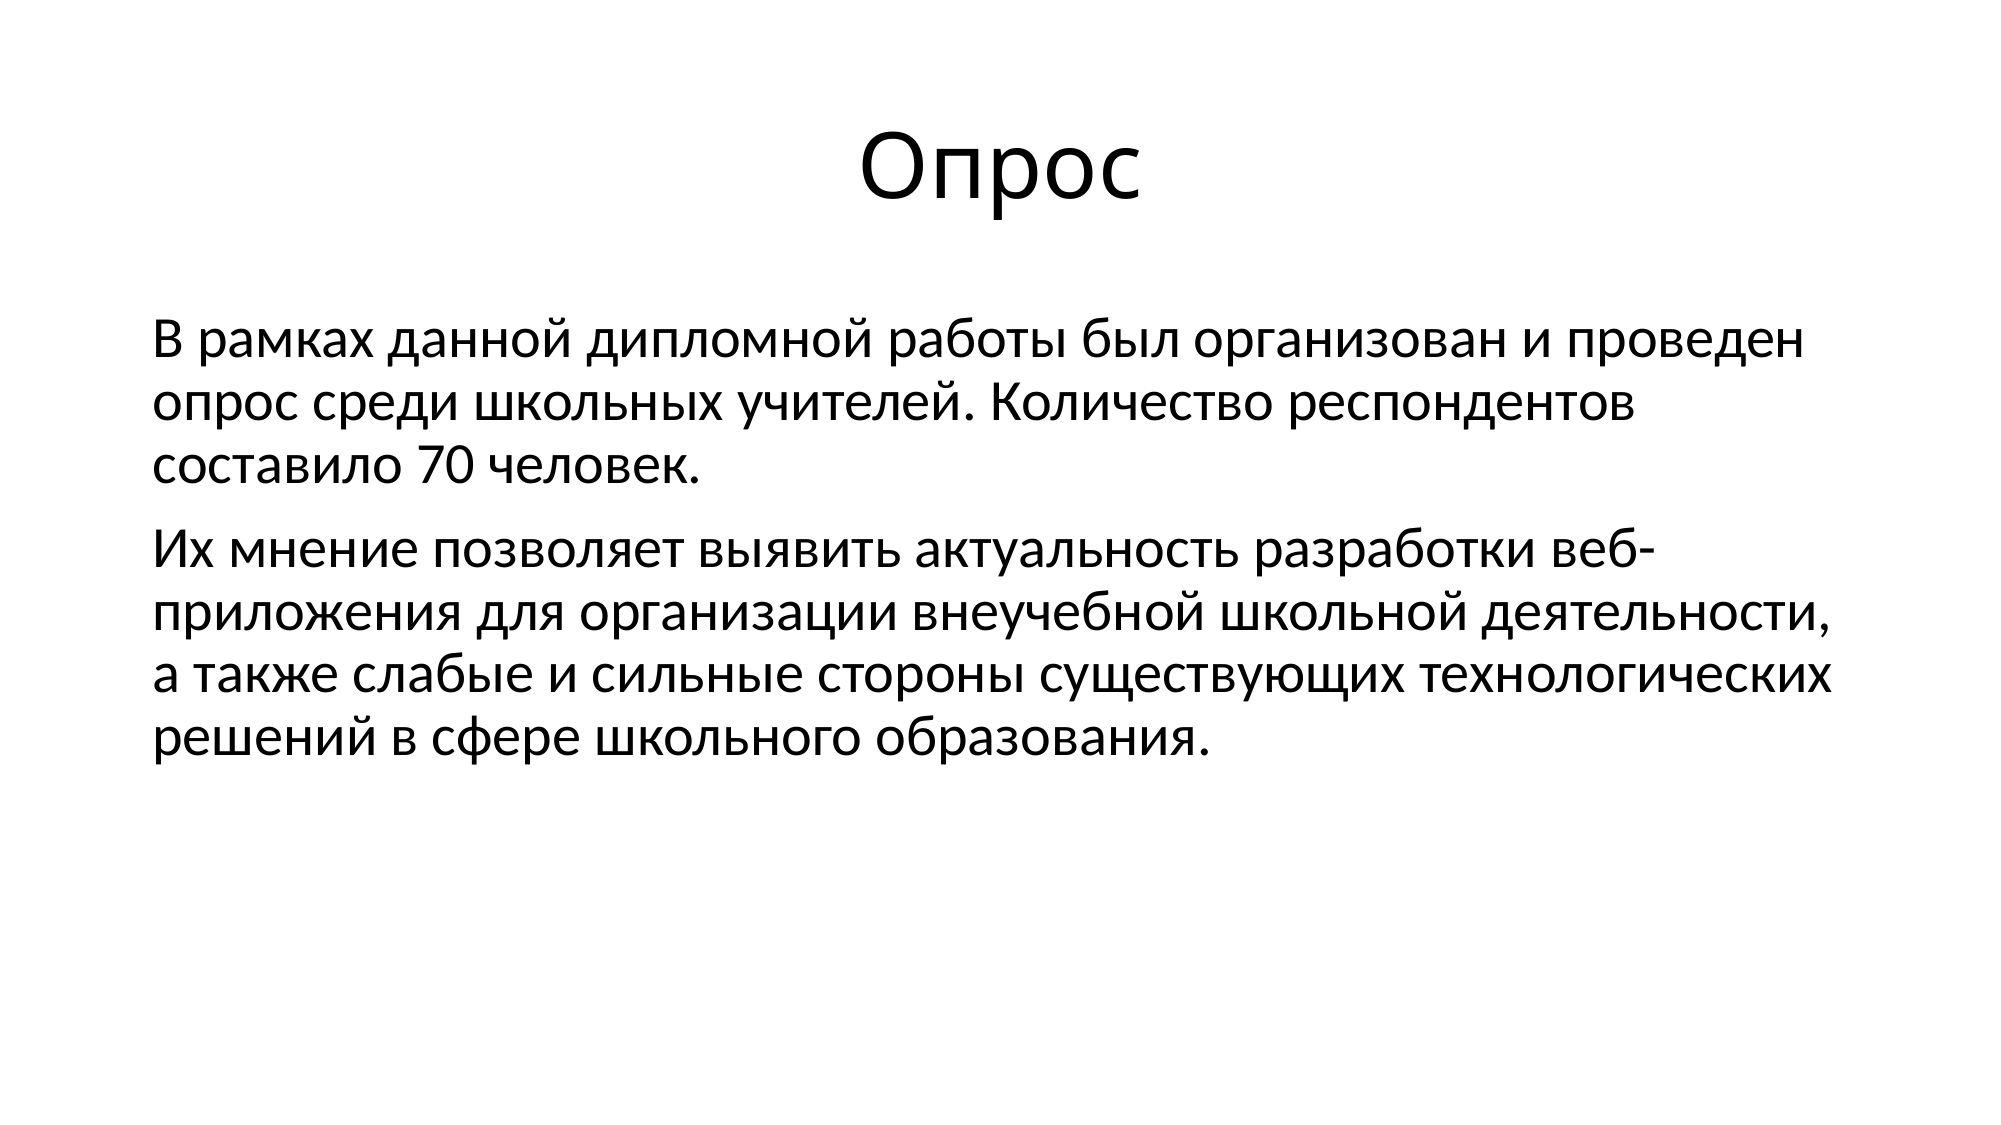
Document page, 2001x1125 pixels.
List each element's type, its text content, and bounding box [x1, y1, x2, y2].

list В рамках данной дипломной работы был организован и проведен опрос среди школьных учителей. Количество респондентов составило 70 человек. Их мнение позволяет выявить актуальность разработки веб-приложения для организации внеучебной школьной деятельности, а также слабые и сильные стороны существующих технологических решений в сфере школьного образования. [137, 299, 1863, 1014]
title Опрос [137, 59, 1863, 278]
